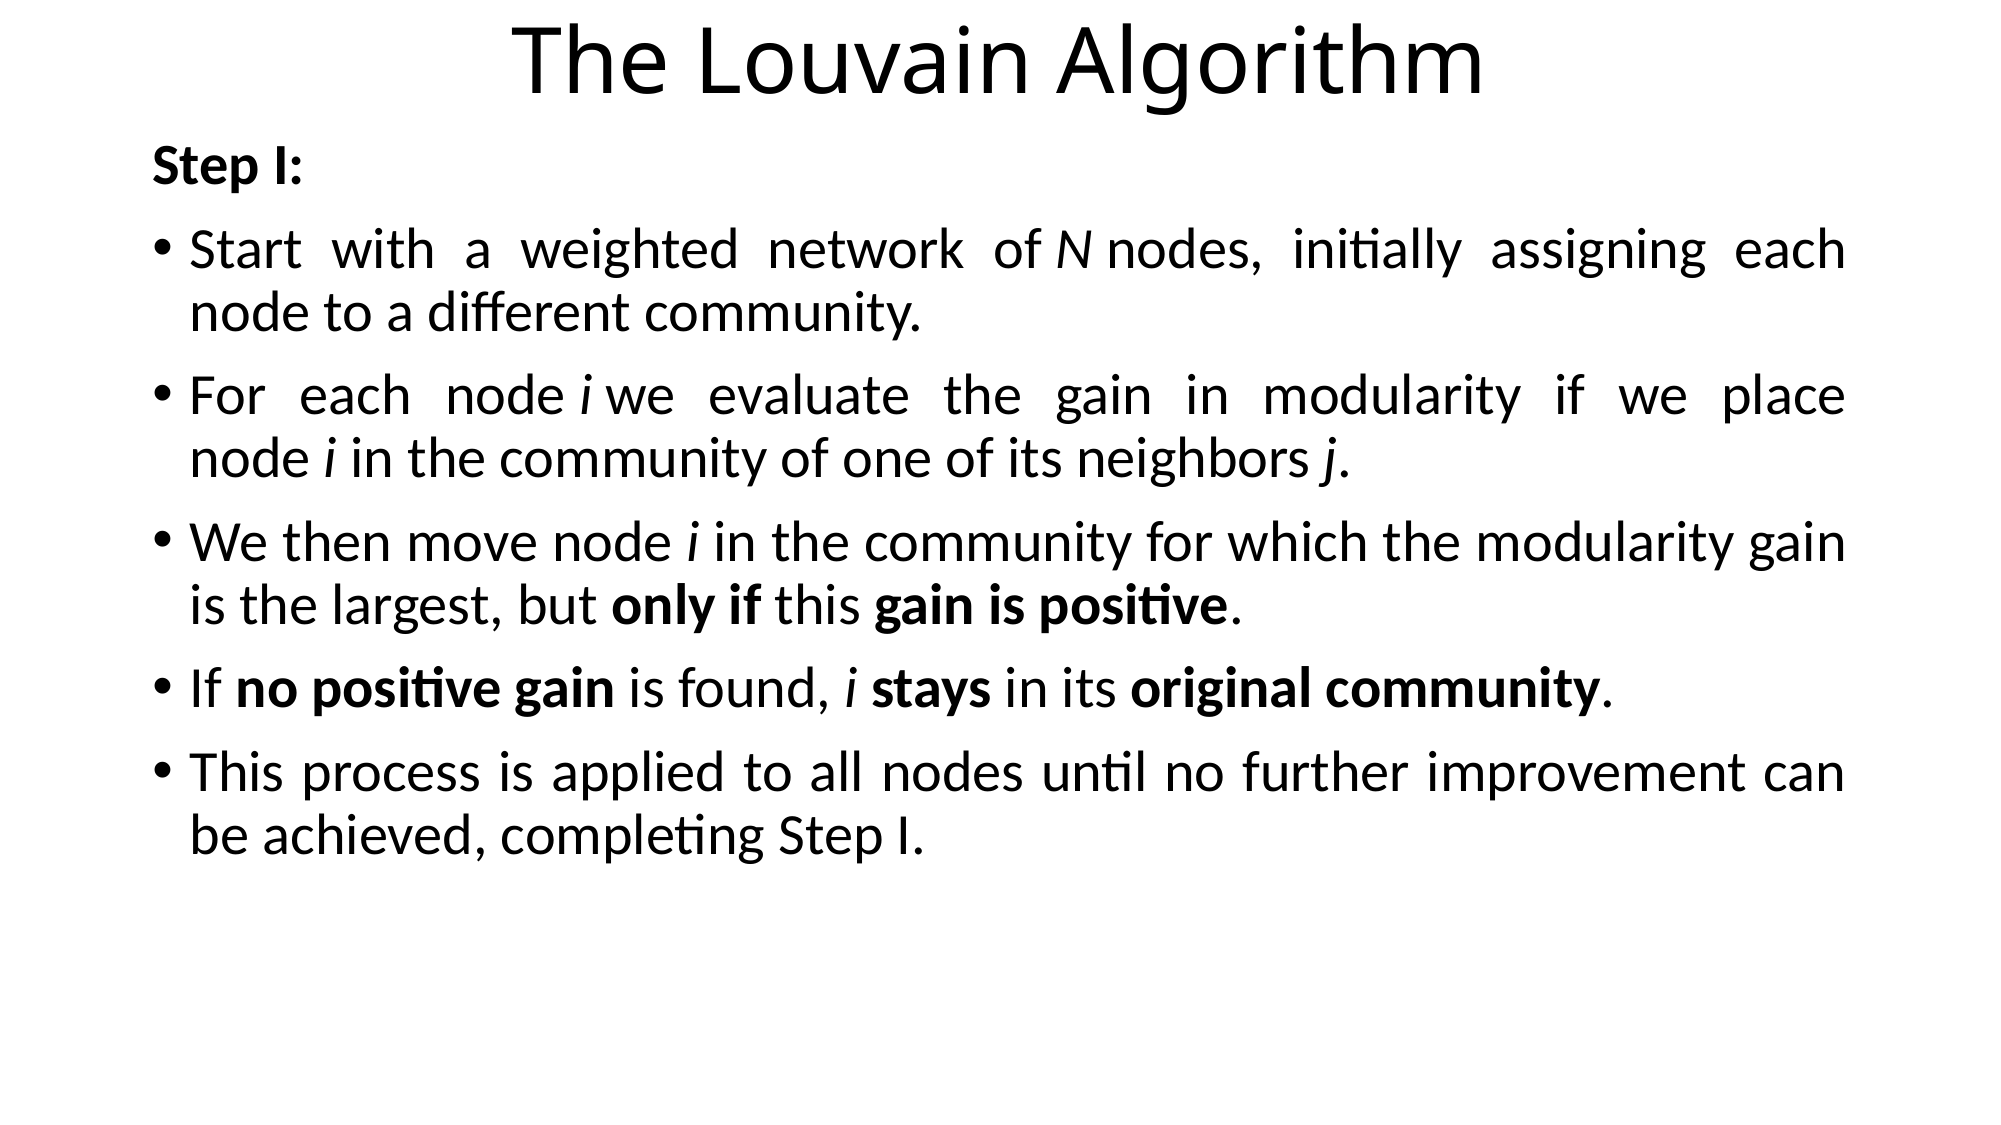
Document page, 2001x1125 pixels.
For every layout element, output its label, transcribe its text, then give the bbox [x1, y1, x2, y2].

title The Louvain Algorithm [137, 16, 1863, 112]
list Step I: Start with a weighted network of N nodes, initially assigning each node to a different community. For each node i we evaluate the gain in modularity if we place node i in the community of one of its neighbors j. We then move node i in the community for which the modularity gain is the largest, but only if this gain is positive. If no positive gain is found, i stays in its original community. This process is applied to all nodes until no further improvement can be achieved, completing Step I. [137, 126, 1863, 1076]
